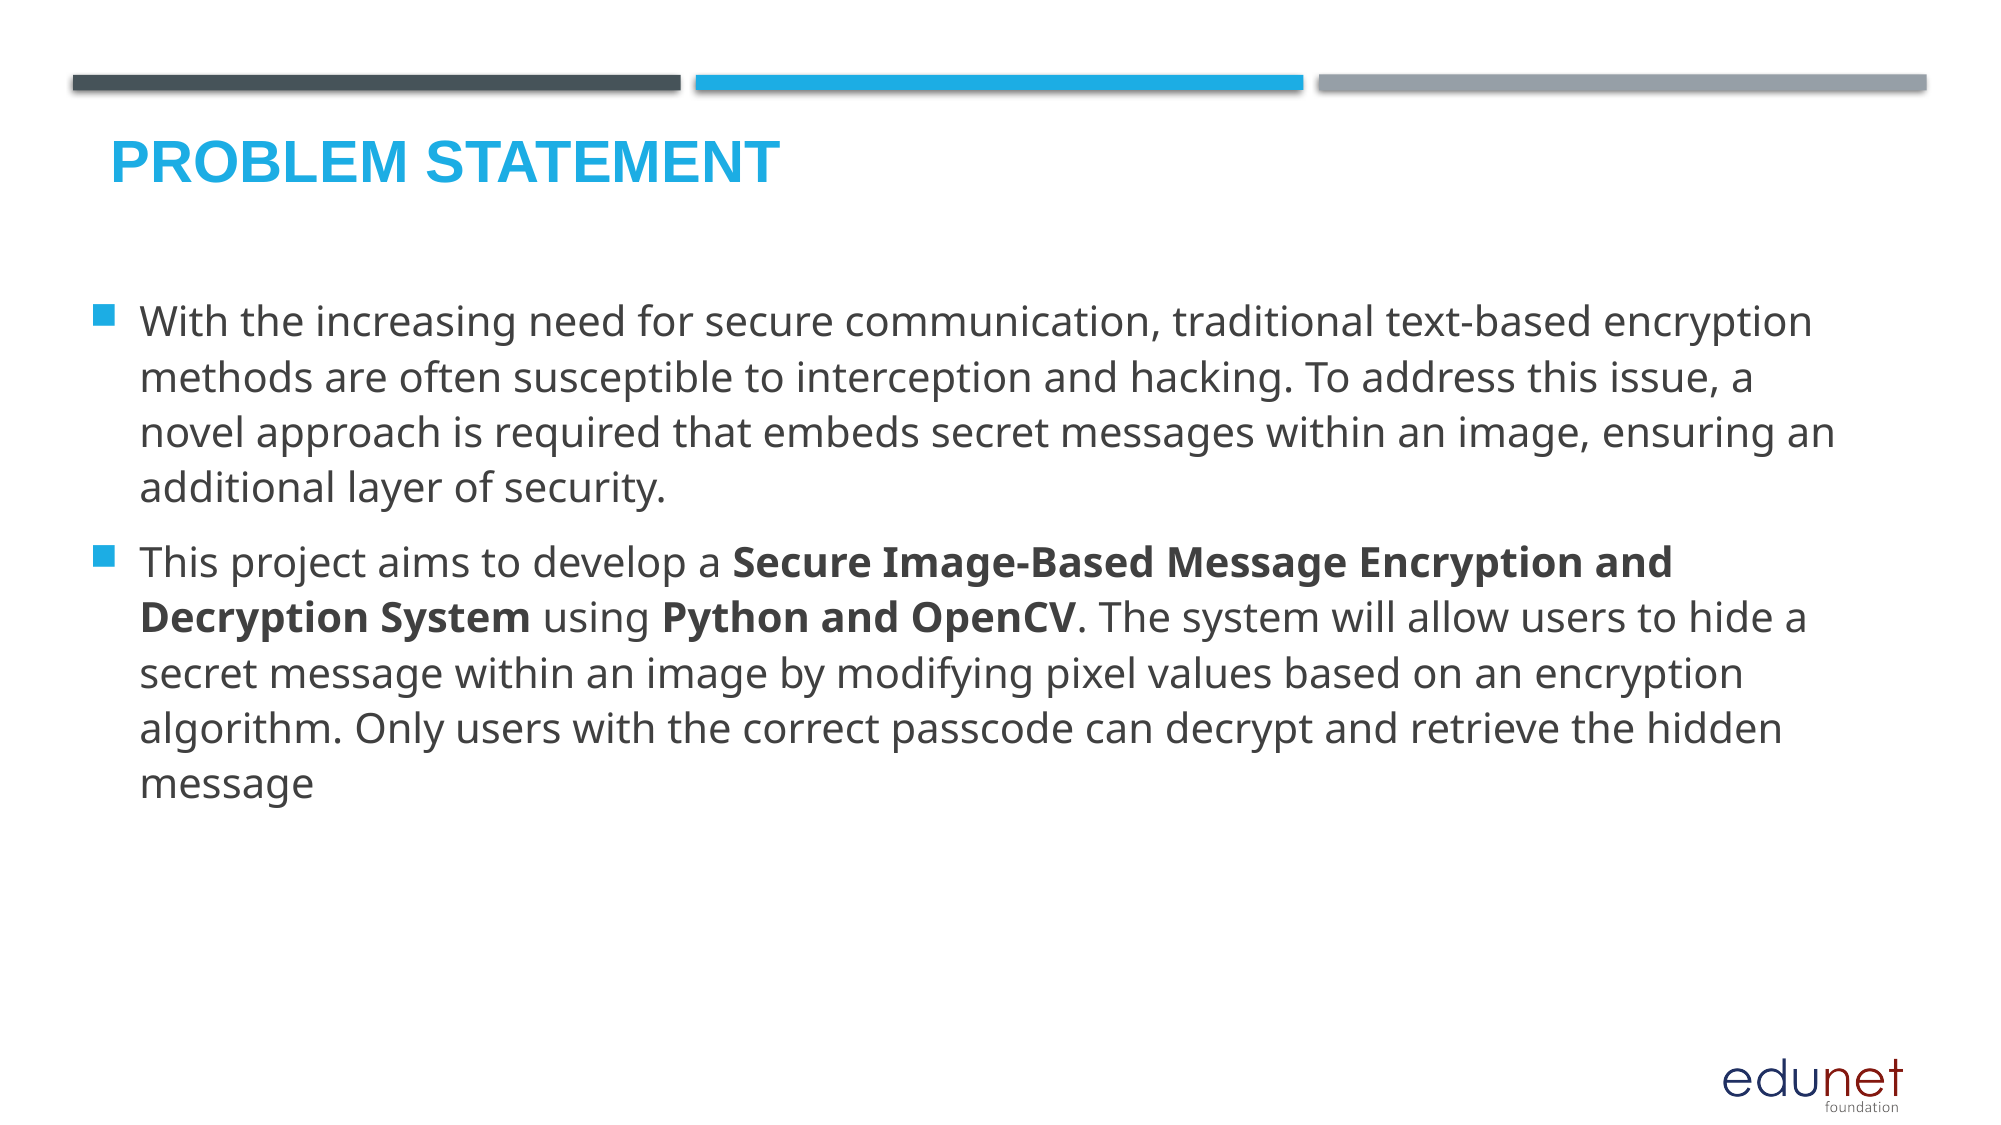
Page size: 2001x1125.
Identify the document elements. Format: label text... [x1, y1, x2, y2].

list With the increasing need for secure communication, traditional text-based encryption methods are often susceptible to interception and hacking. To address this issue, a novel approach is required that embeds secret messages within an image, ensuring an additional layer of security. This project aims to develop a Secure Image-Based Message Encryption and Decryption System using Python and OpenCV. The system will allow users to hide a secret message within an image by modifying pixel values based on an encryption algorithm. Only users with the correct passcode can decrypt and retrieve the hidden message [74, 203, 1884, 970]
title Problem Statement [95, 115, 1905, 203]
picture [1719, 1056, 1905, 1116]
